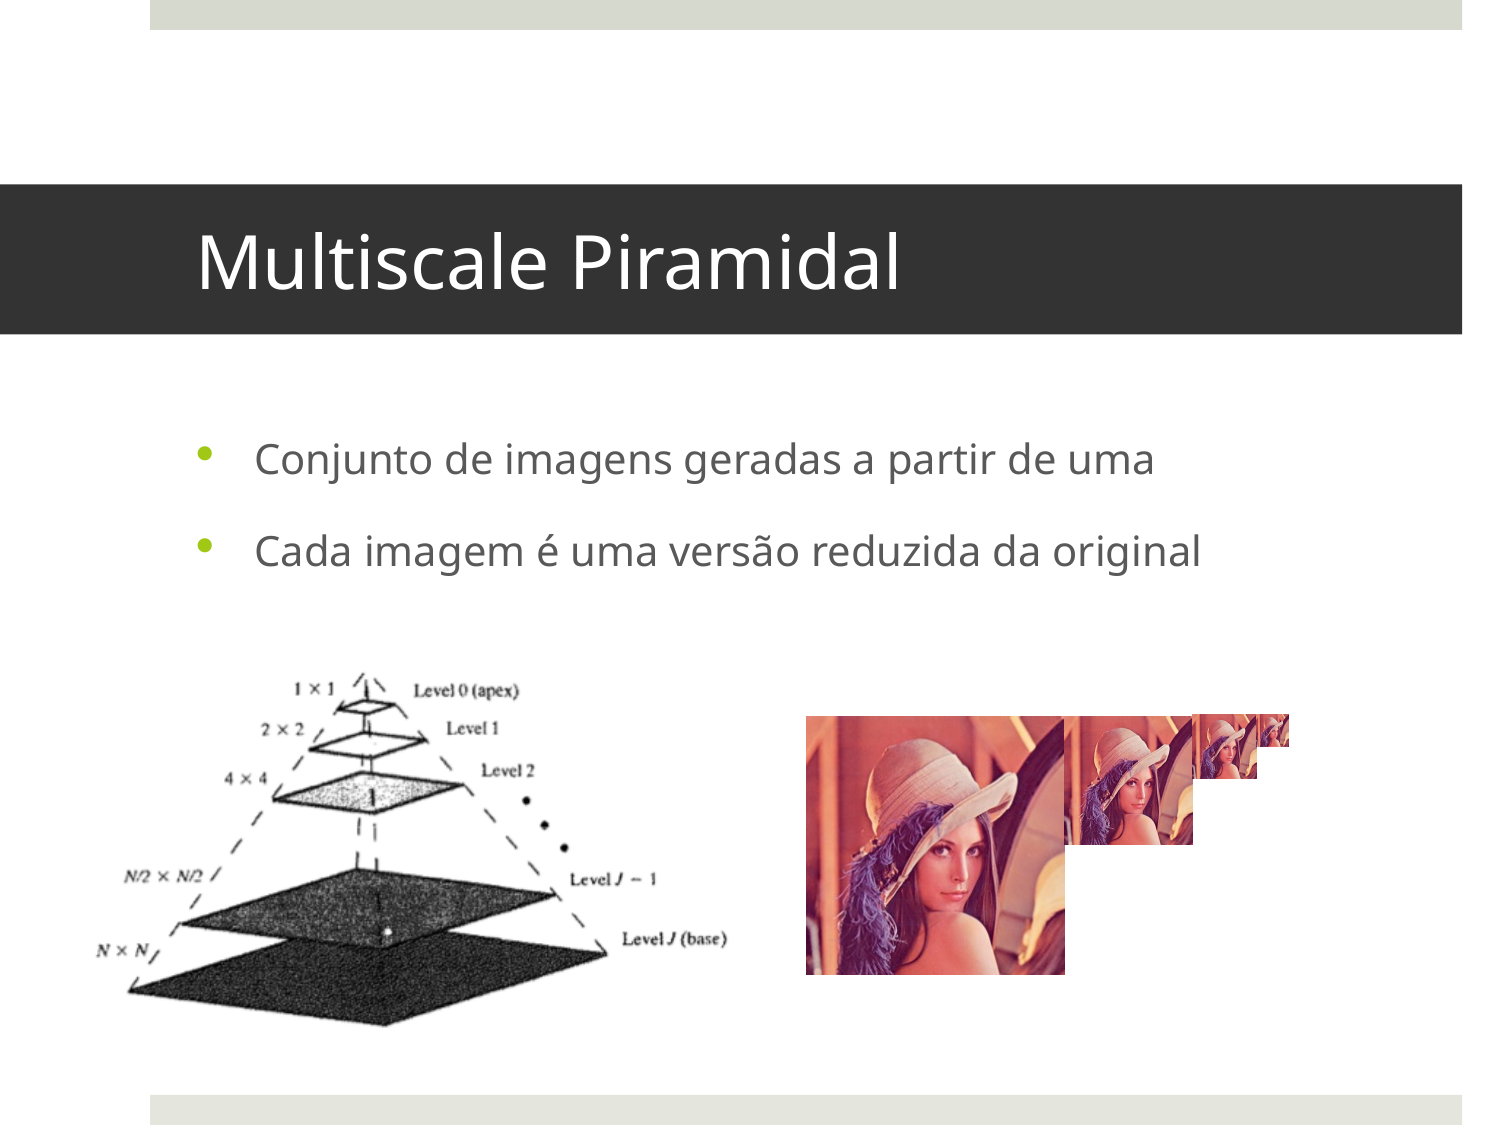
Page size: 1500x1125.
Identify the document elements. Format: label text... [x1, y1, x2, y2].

title Multiscale Piramidal [0, 184, 1463, 335]
picture [64, 651, 731, 1029]
picture [805, 714, 1290, 976]
list Conjunto de imagens geradas a partir de uma Cada imagem é uma versão reduzida da original [182, 425, 1432, 1028]
